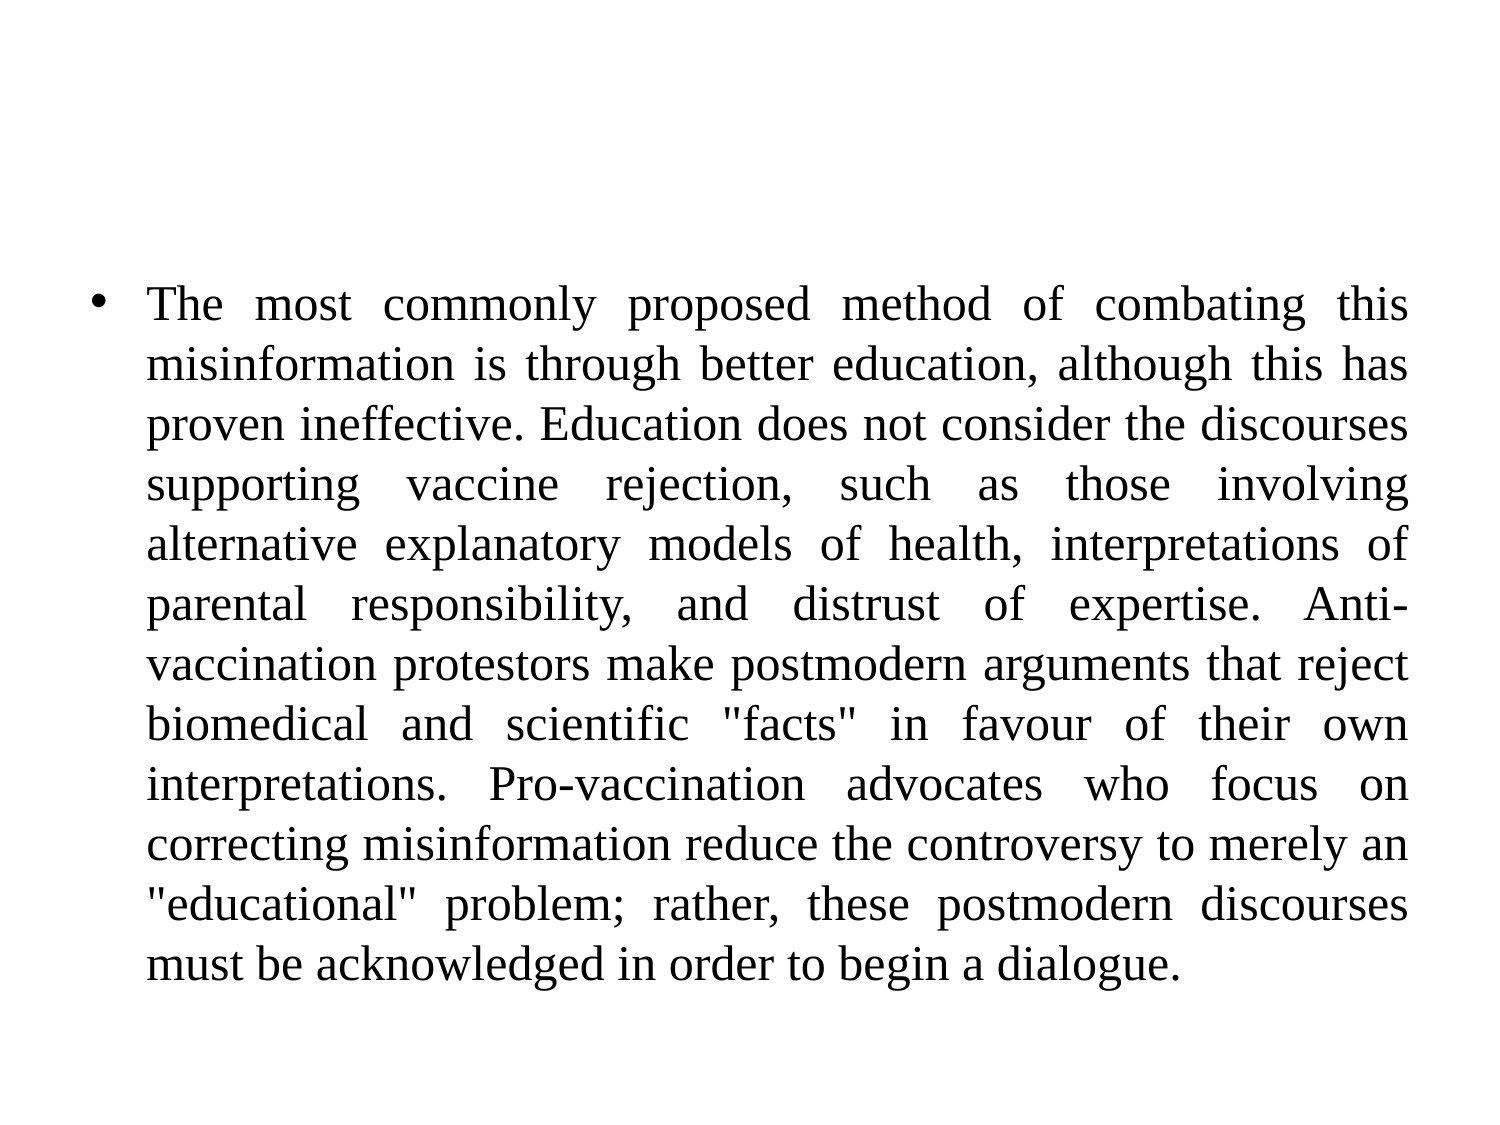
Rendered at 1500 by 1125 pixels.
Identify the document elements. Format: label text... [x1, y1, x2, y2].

list The most commonly proposed method of combating this misinformation is through better education, although this has proven ineffective. Education does not consider the discourses supporting vaccine rejection, such as those involving alternative explanatory models of health, interpretations of parental responsibility, and distrust of expertise. Anti-vaccination protestors make postmodern arguments that reject biomedical and scientific "facts" in favour of their own interpretations. Pro-vaccination advocates who focus on correcting misinformation reduce the controversy to merely an "educational" problem; rather, these postmodern discourses must be acknowledged in order to begin a dialogue. [75, 262, 1425, 1005]
